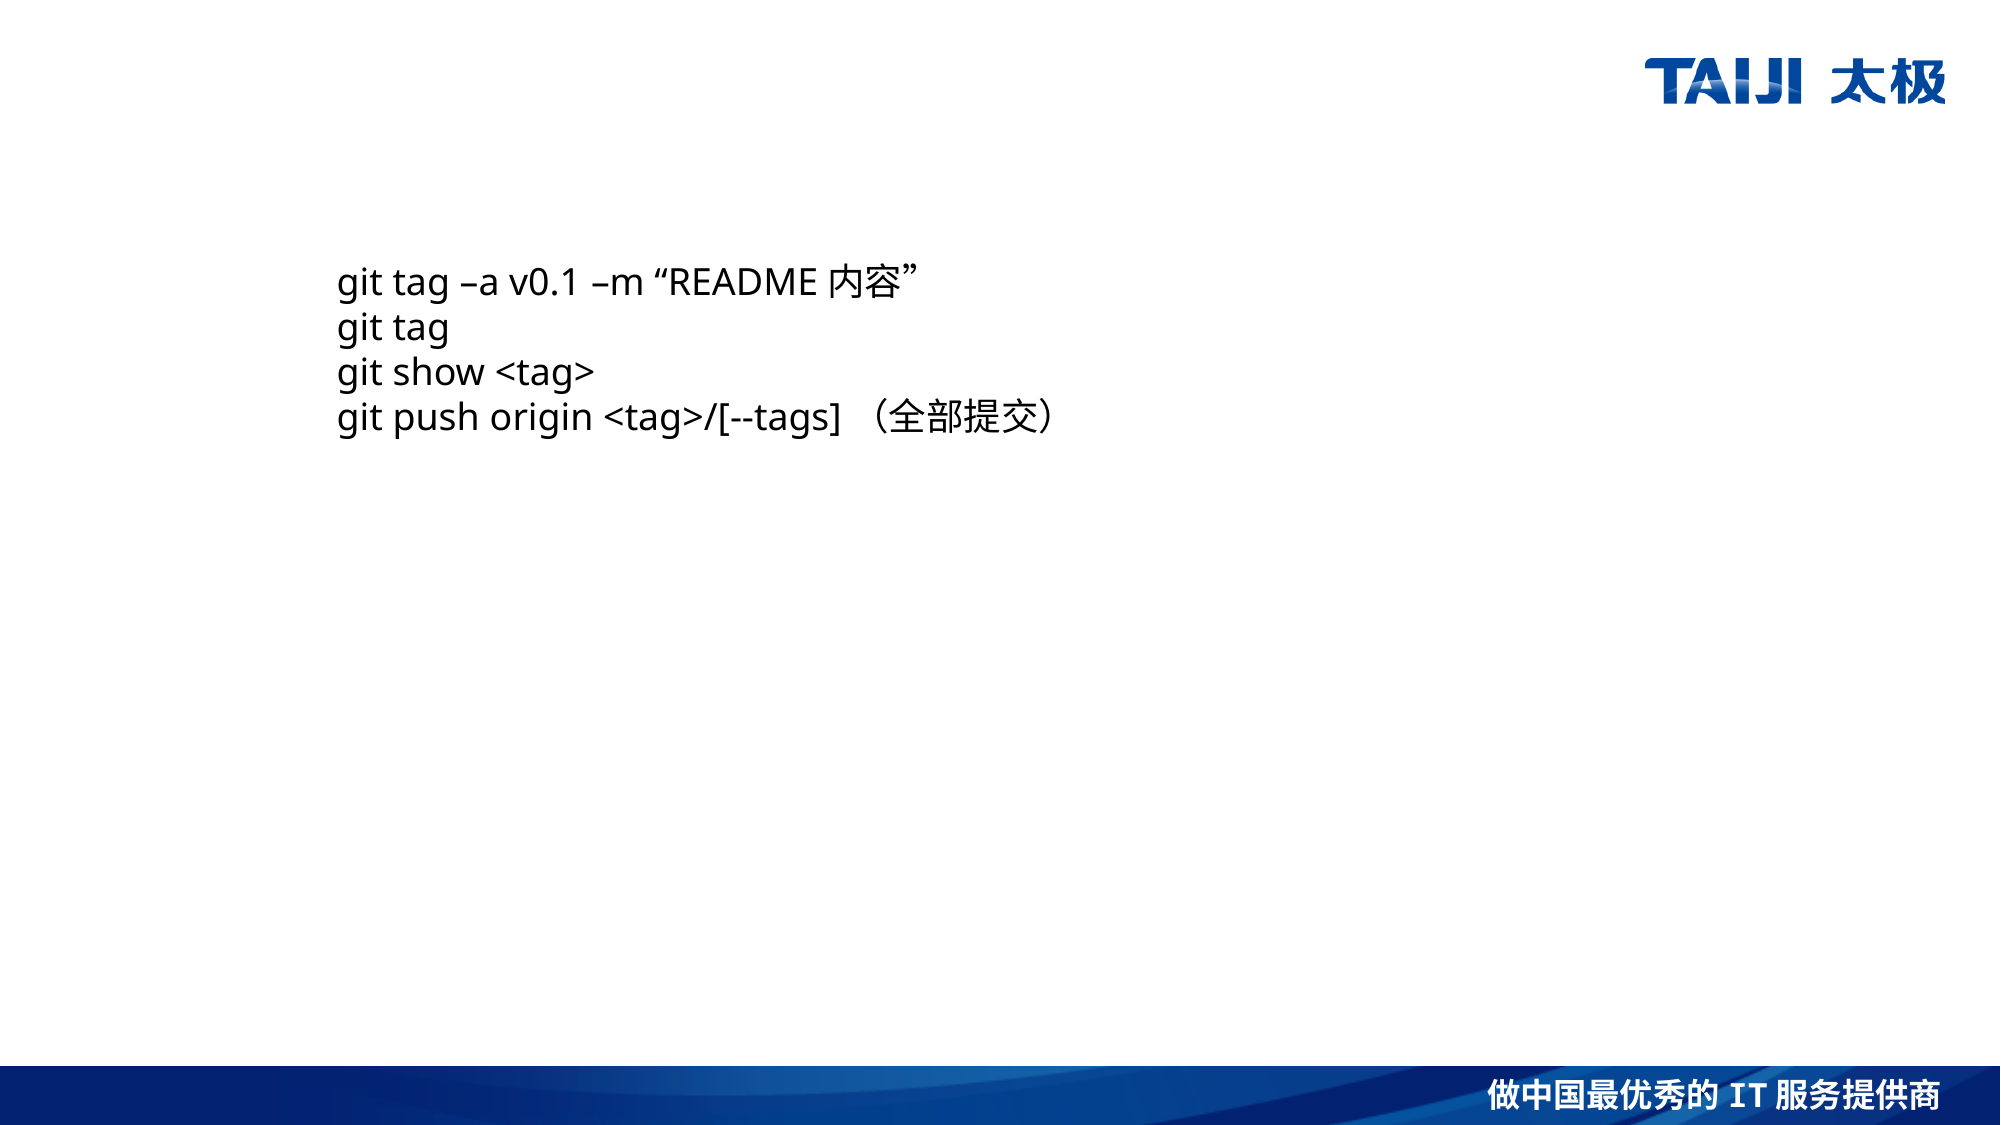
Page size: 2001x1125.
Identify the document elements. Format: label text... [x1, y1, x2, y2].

picture [1645, 58, 1945, 104]
text_box git tag –a v0.1 –m “README内容” git tag git show <tag> git push origin <tag>/[--tags]（全部提交） [312, 250, 1091, 446]
picture [0, 1066, 2000, 1125]
